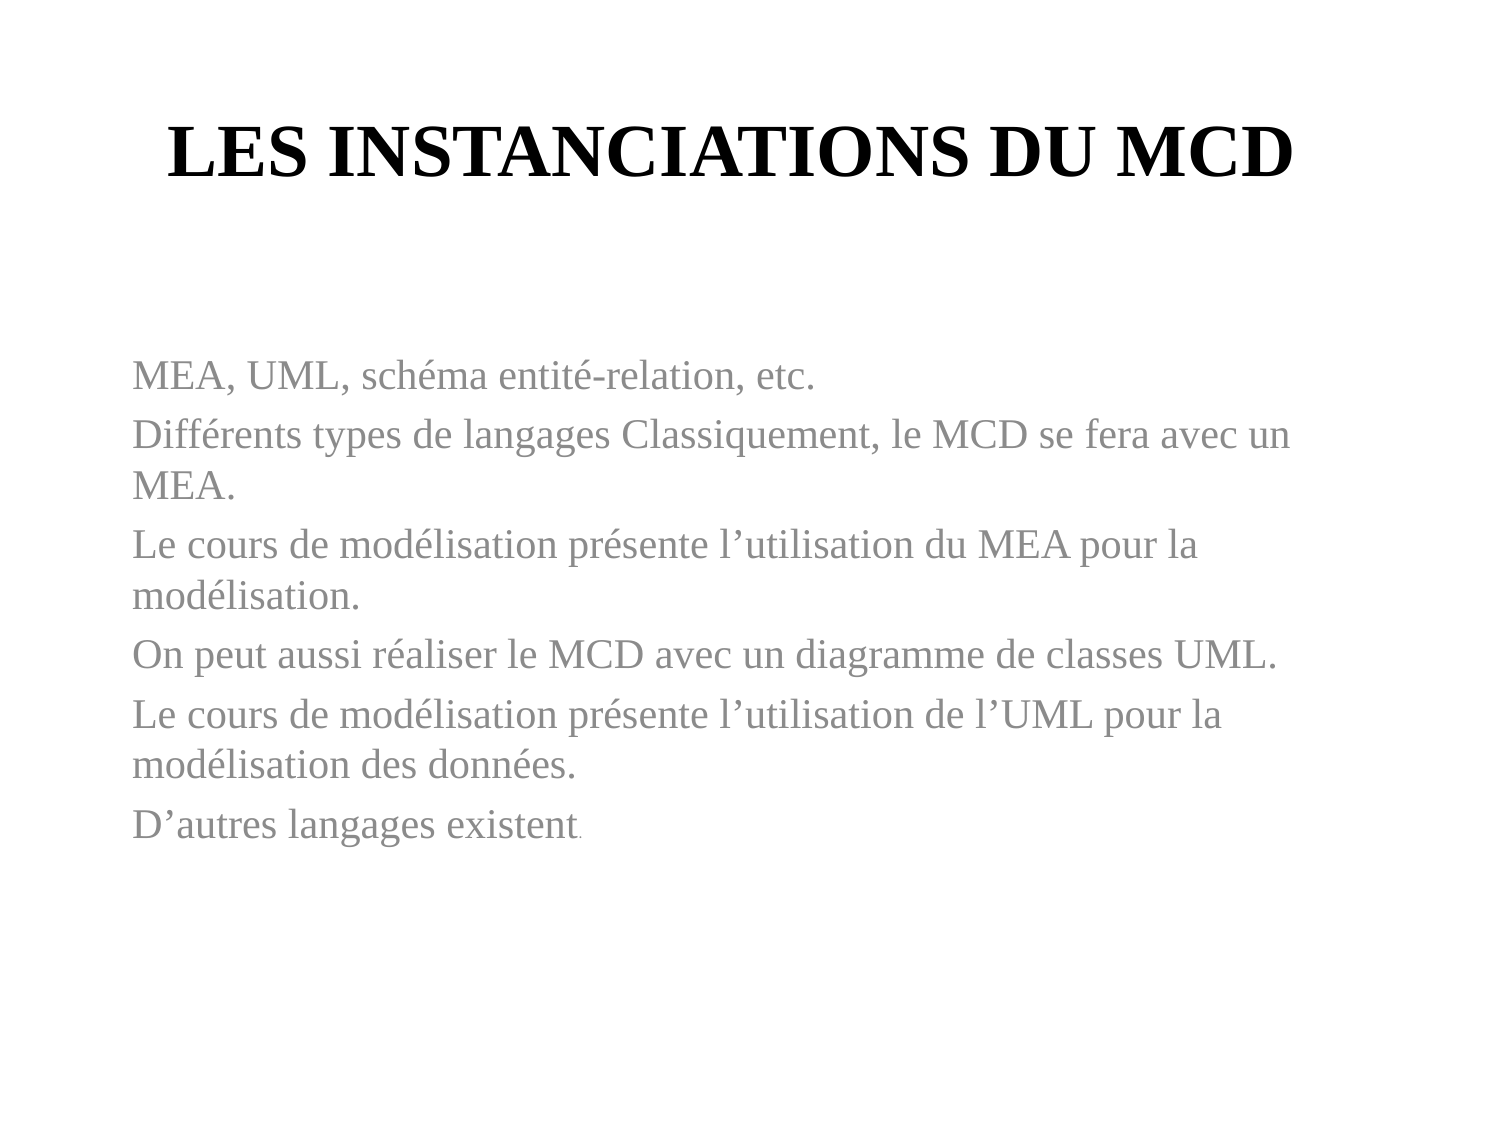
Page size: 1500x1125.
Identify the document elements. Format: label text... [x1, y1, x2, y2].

title Les instanciations du MCD [152, 93, 1428, 318]
list MEA, UML, schéma entité-relation, etc. Différents types de langages Classiquement, le MCD se fera avec un MEA. Le cours de modélisation présente l’utilisation du MEA pour la modélisation. On peut aussi réaliser le MCD avec un diagramme de classes UML. Le cours de modélisation présente l’utilisation de l’UML pour la modélisation des données. D’autres langages existent. [117, 339, 1393, 868]
